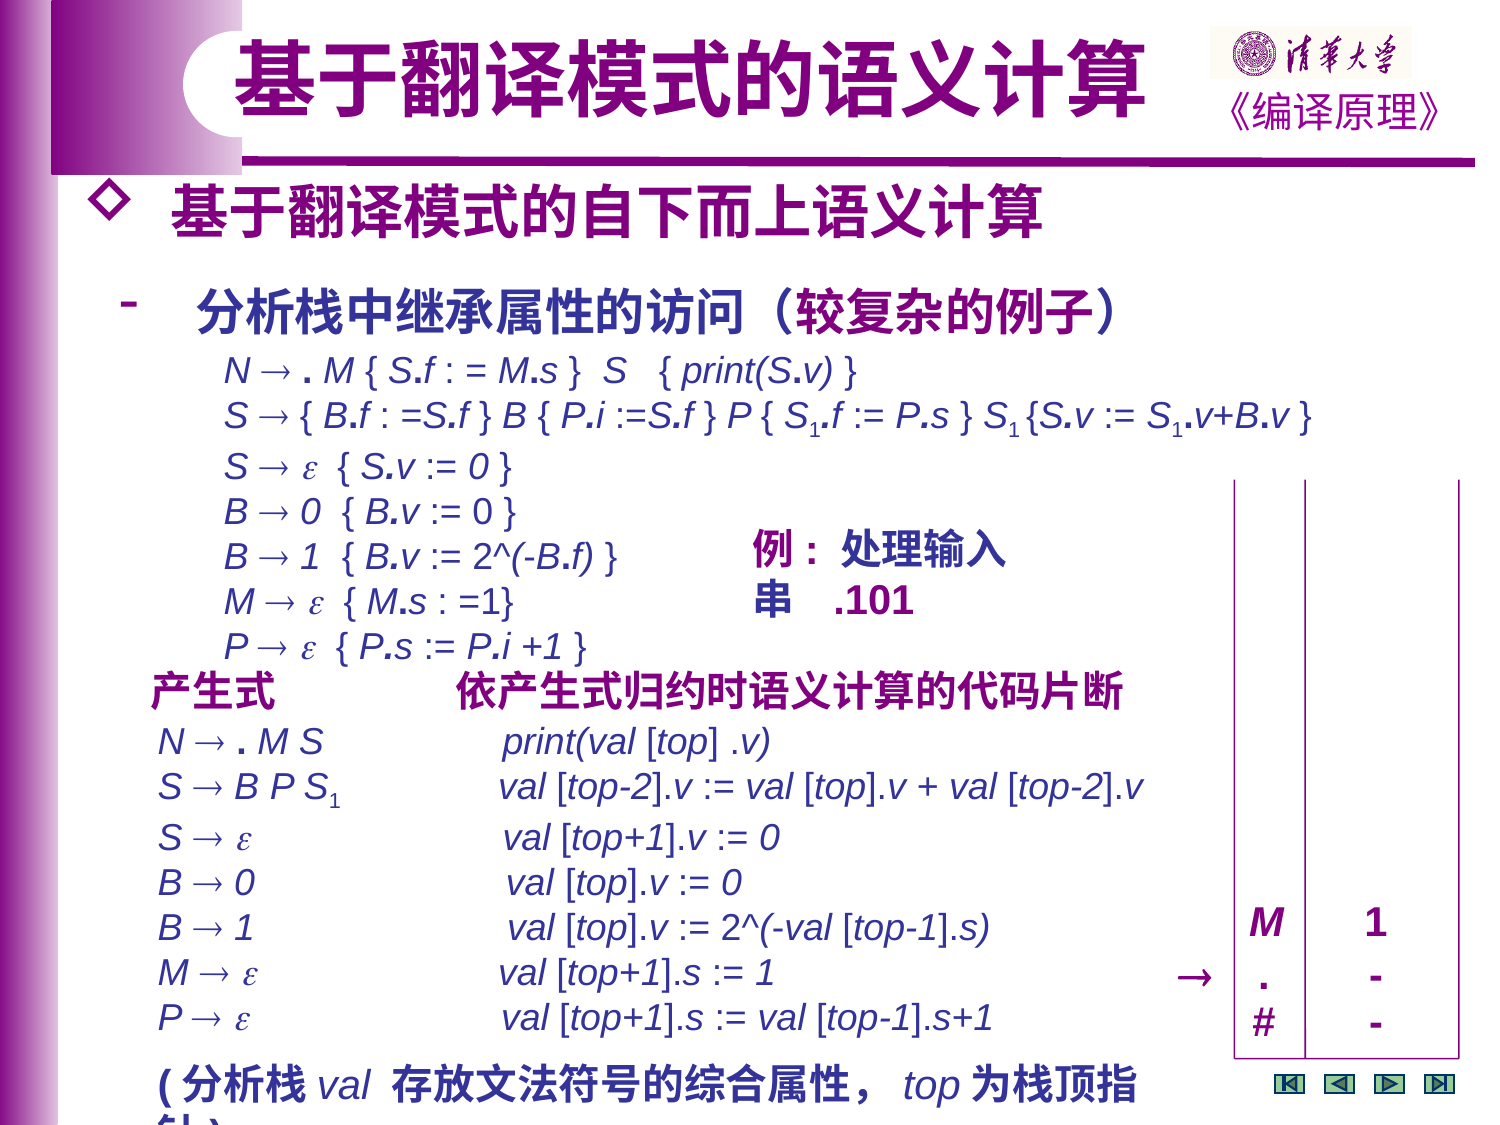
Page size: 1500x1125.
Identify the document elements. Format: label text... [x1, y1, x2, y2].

text_box [1324, 1074, 1355, 1093]
text_box [1274, 1074, 1305, 1093]
text_box  [1199, 940, 1223, 1006]
text_box 基于翻译模式的语义计算 [218, 31, 1187, 136]
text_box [1234, 479, 1460, 1059]
picture [1210, 26, 1412, 79]
text_box N  . M { S.f : = M.s } S { print(S.v) } S  { B.f : =S.f } B { P.i :=S.f } P { S1.f := P.s } S1 {S.v := S1.v+B.v } S   { S.v := 0 } B  0 { B.v := 0 } B  1 { B.v := 2^(-B.f) } M   { M.s : =1} P   { P.s := P.i +1 } [208, 338, 1459, 675]
text_box 基于翻译模式的自下而上语义计算 分析栈中继承属性的访问（较复杂的例子） [64, 159, 1414, 350]
text_box 例: 处理输入串 .101 [738, 515, 1176, 631]
text_box [1424, 1074, 1455, 1093]
text_box N  . M S print(val [top] .v) S  B P S1 val [top-2].v := val [top].v + val [top-2].v S   val [top+1].v := 0 B  0 val [top].v := 0 B  1 val [top].v := 2^(-val [top-1].s) M   val [top+1].s := 1 P   val [top+1].s := val [top-1].s+1 (分析栈val 存放文法符号的综合属性，top为栈顶指针) [142, 709, 1199, 1125]
text_box [1374, 1074, 1405, 1093]
text_box 产生式 依产生式归约时语义计算的代码片断 [135, 657, 1199, 722]
